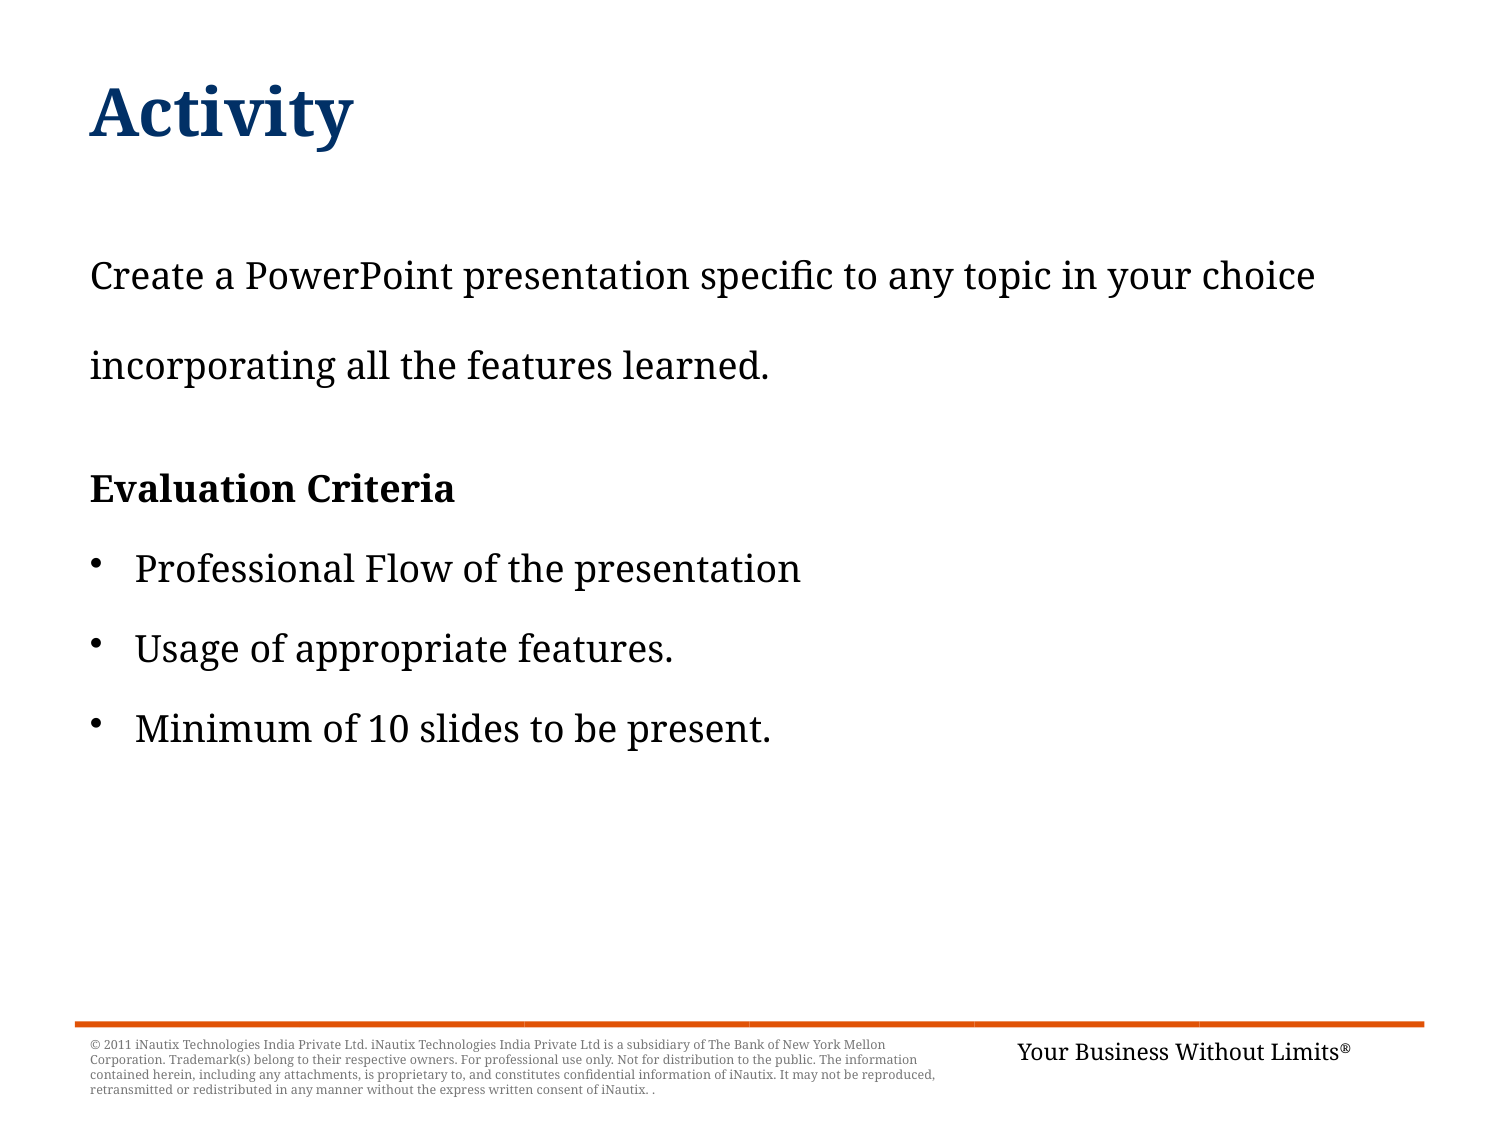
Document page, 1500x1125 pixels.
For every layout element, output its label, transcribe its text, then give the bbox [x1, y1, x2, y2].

text_box Create a PowerPoint presentation specific to any topic in your choice incorporating all the features learned. [74, 199, 1425, 395]
text_box Evaluation Criteria Professional Flow of the presentation Usage of appropriate features. Minimum of 10 slides to be present. [74, 434, 1263, 758]
text_box Activity [74, 62, 1338, 158]
